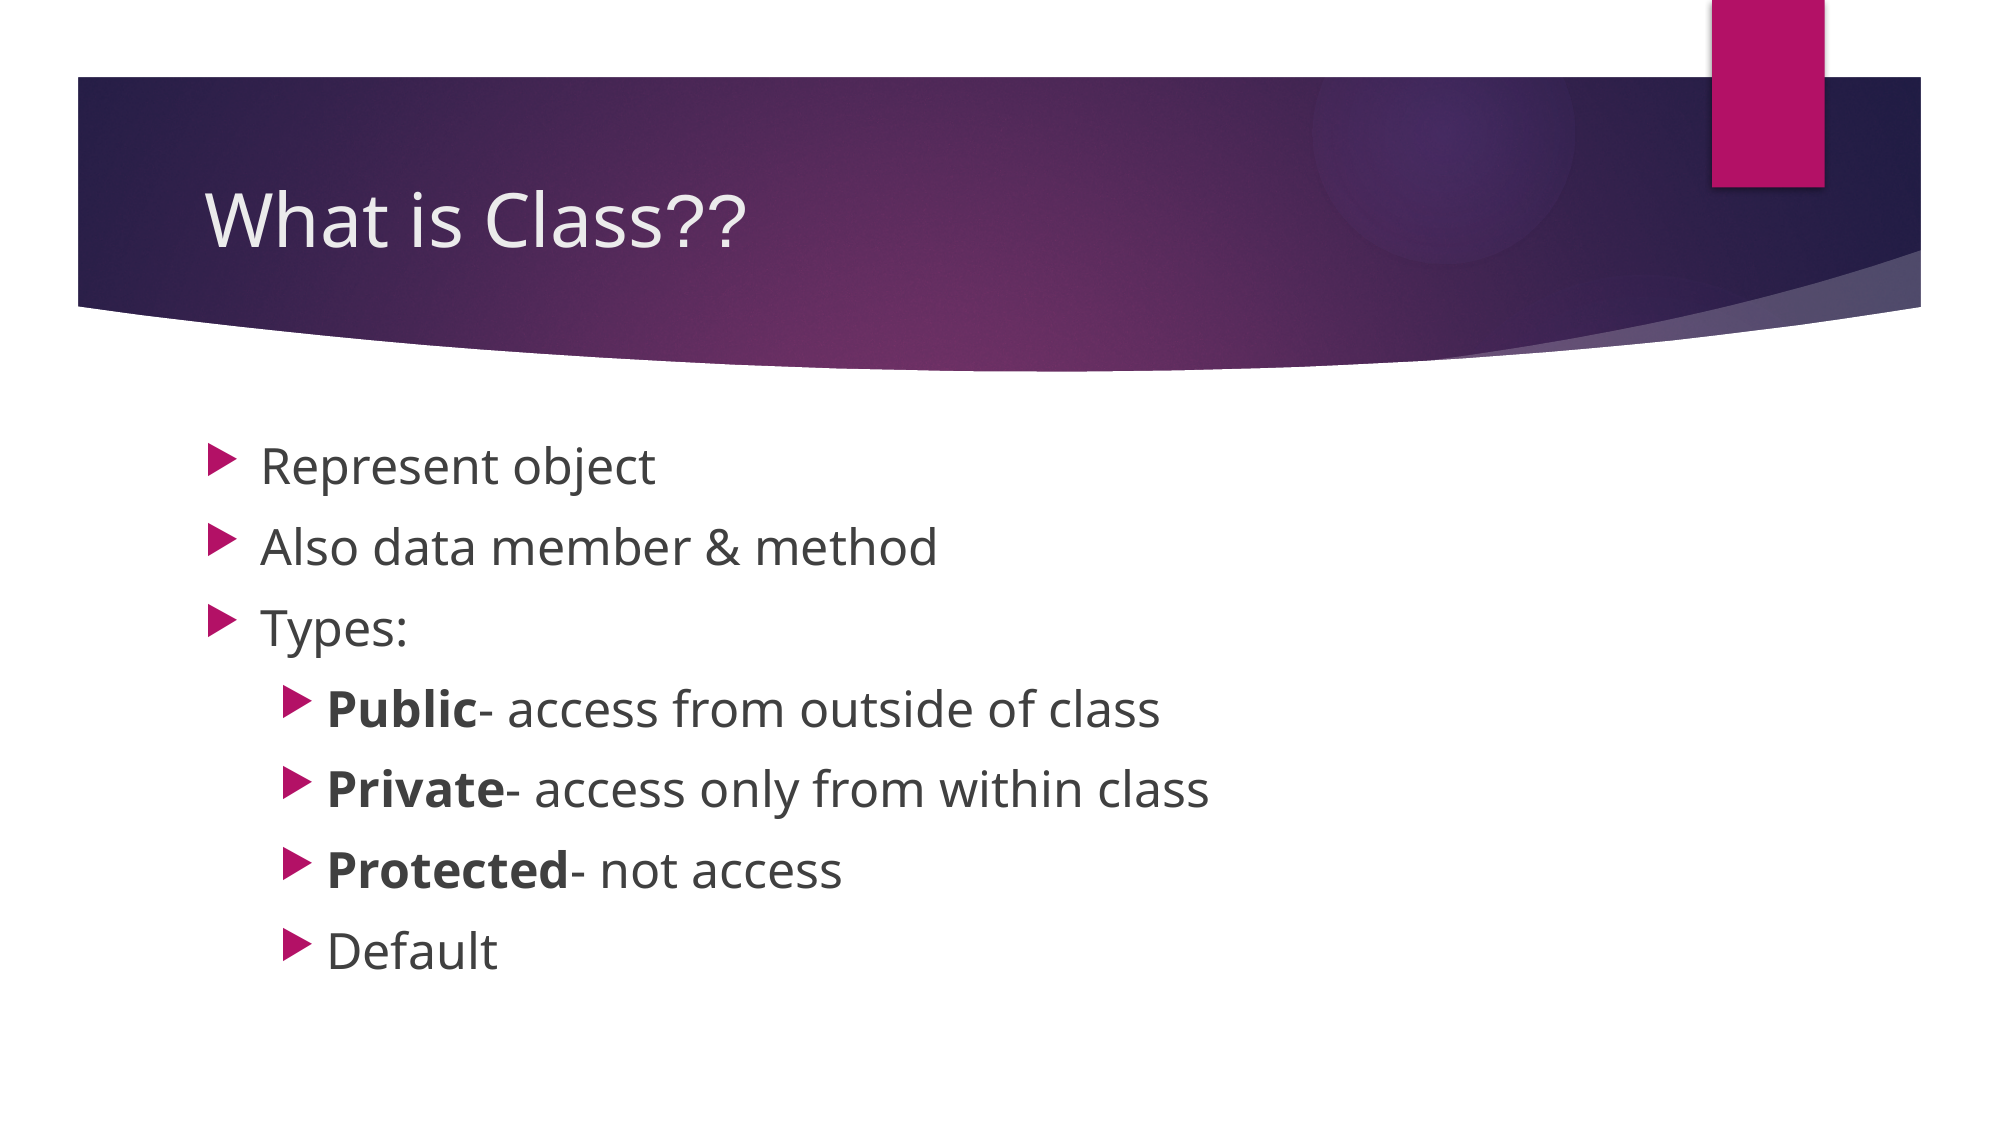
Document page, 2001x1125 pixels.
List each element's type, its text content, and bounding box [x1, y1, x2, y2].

list Represent object Also data member & method Types: Public- access from outside of class Private- access only from within class Protected- not access Default [189, 427, 1638, 988]
title What is Class?? [189, 159, 1627, 276]
